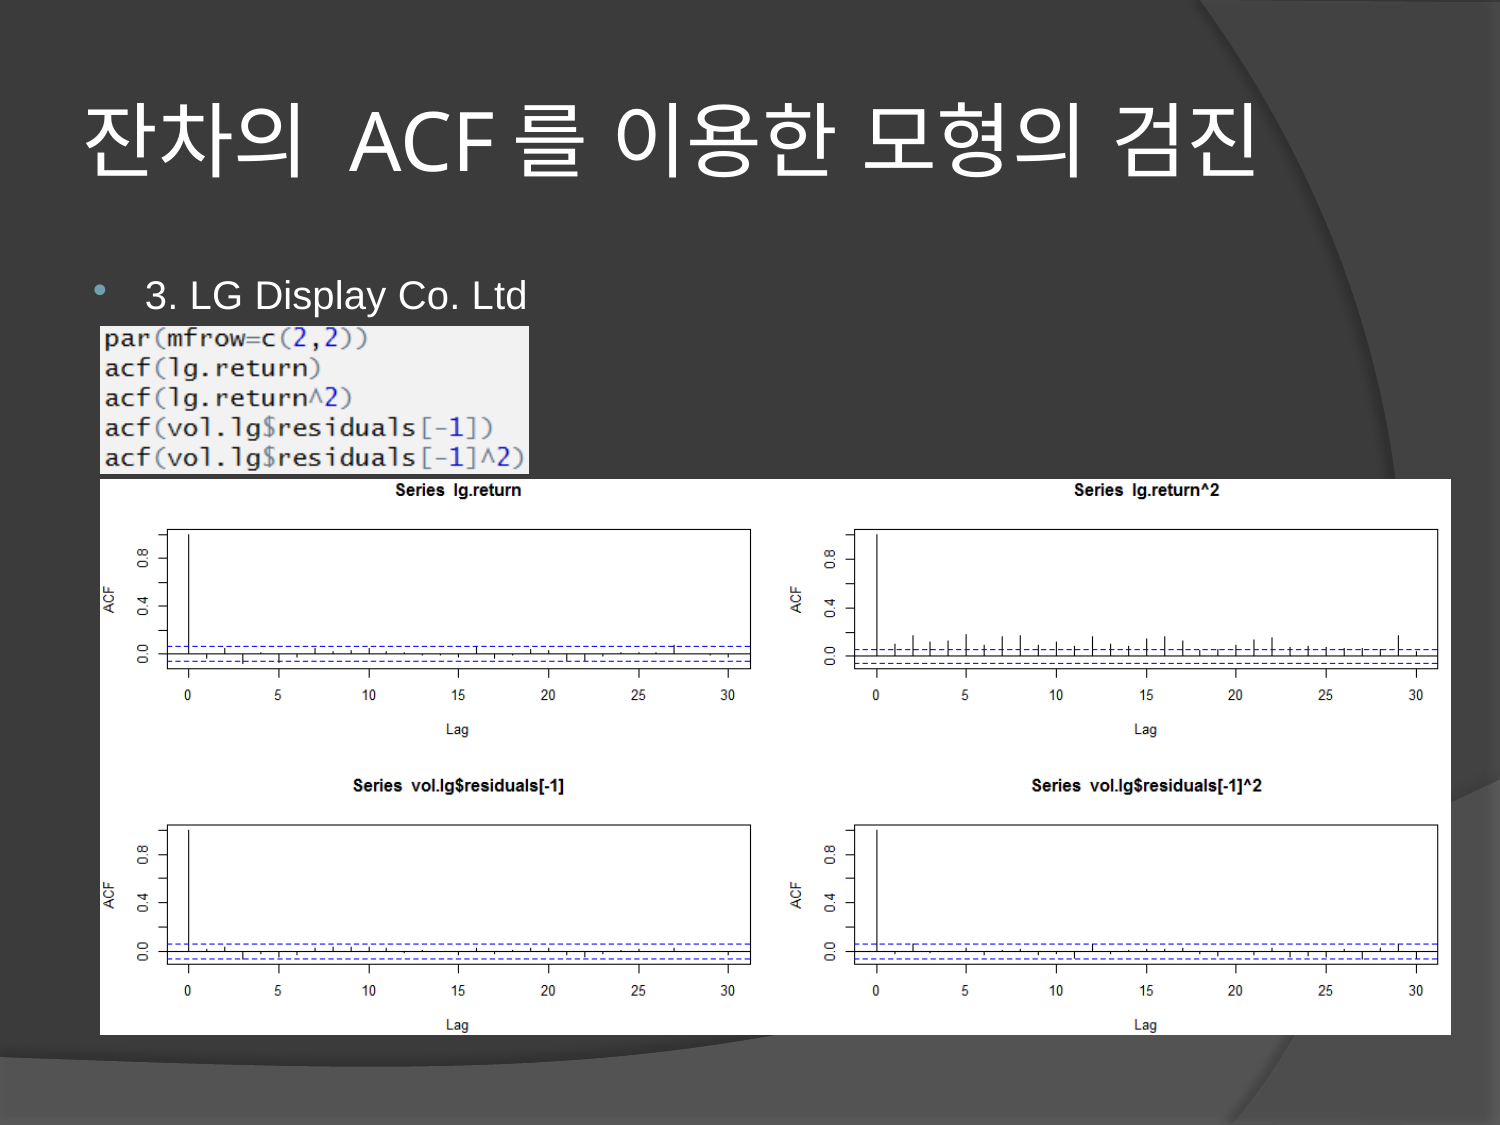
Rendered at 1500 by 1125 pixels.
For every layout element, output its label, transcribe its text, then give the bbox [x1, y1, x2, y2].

picture [100, 326, 529, 473]
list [100, 479, 1451, 1036]
list 3. LG Display Co. Ltd [75, 262, 675, 327]
title 잔차의 ACF를 이용한 모형의 검진 [75, 45, 1300, 233]
